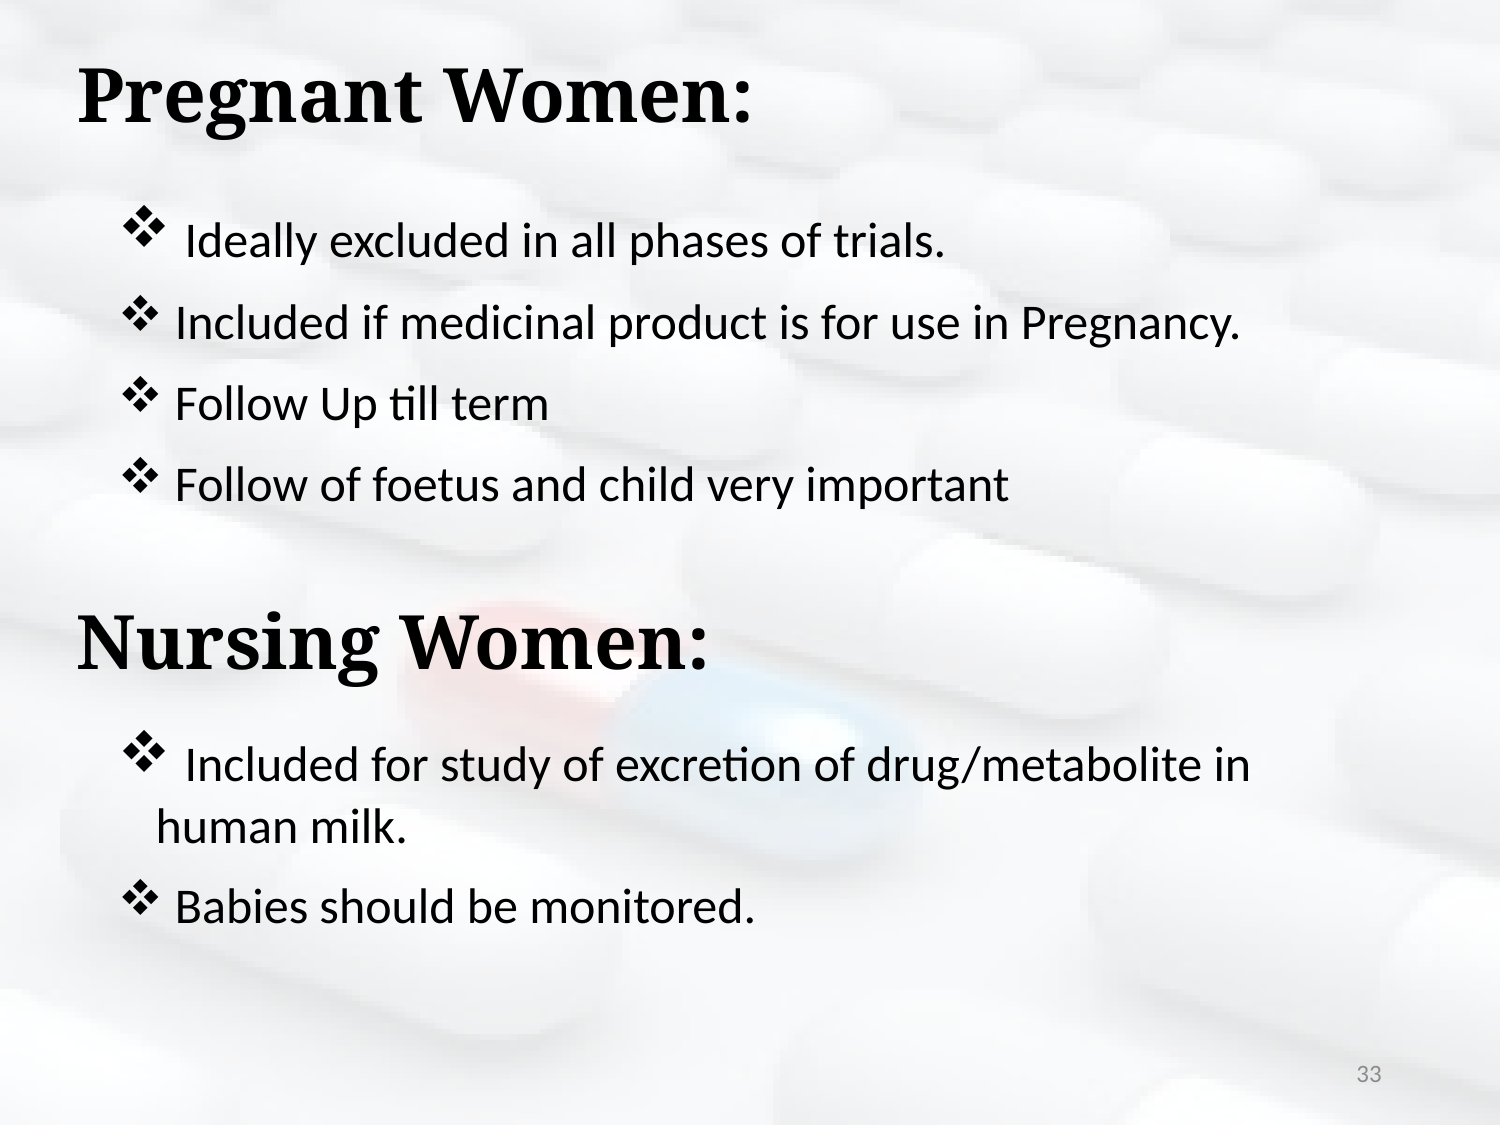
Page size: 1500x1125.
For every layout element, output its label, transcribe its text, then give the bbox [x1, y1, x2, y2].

list Ideally excluded in all phases of trials. Included if medicinal product is for use in Pregnancy. Follow Up till term Follow of foetus and child very important [103, 191, 1474, 715]
text_box Nursing Women: [61, 575, 1356, 716]
text_box Included for study of excretion of drug/metabolite in human milk. Babies should be monitored. [103, 715, 1474, 1125]
title Pregnant Women: [62, 37, 1356, 160]
